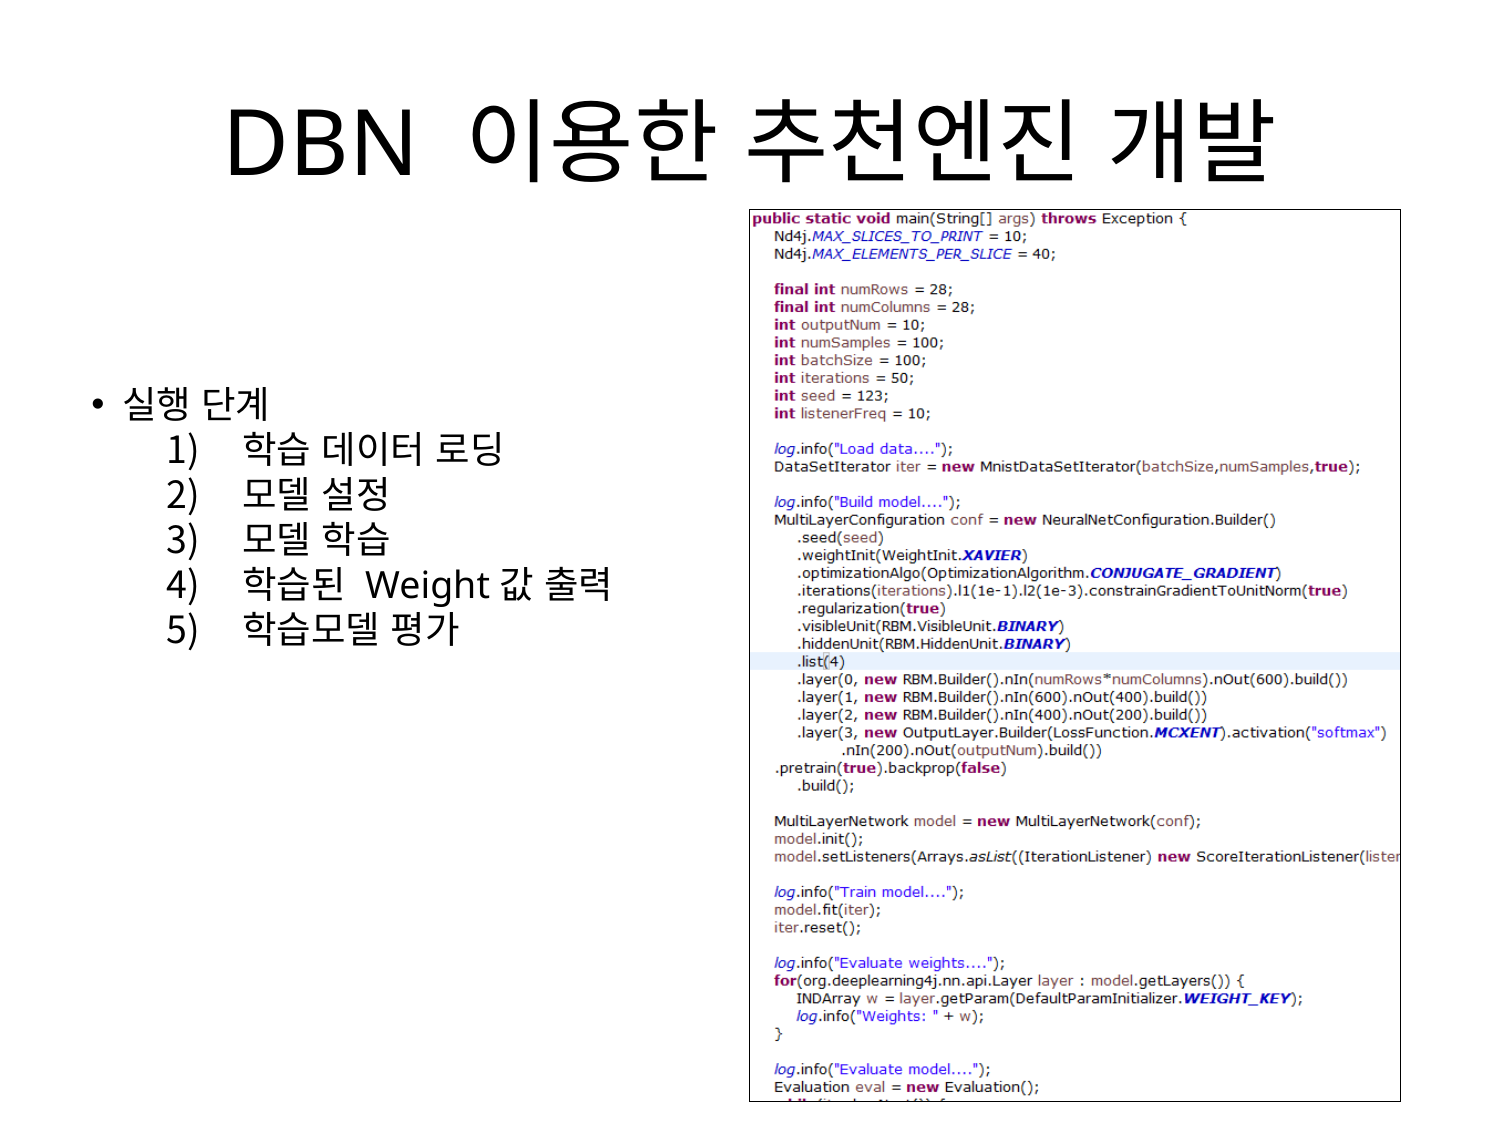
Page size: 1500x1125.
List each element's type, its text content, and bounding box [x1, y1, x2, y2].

text_box 실행 단계 학습 데이터 로딩 모델 설정 모델 학습 학습된 Weight값 출력 학습모델 평가 [76, 373, 632, 659]
picture [749, 208, 1400, 1102]
title DBN 이용한 추천엔진 개발 [75, 45, 1425, 233]
